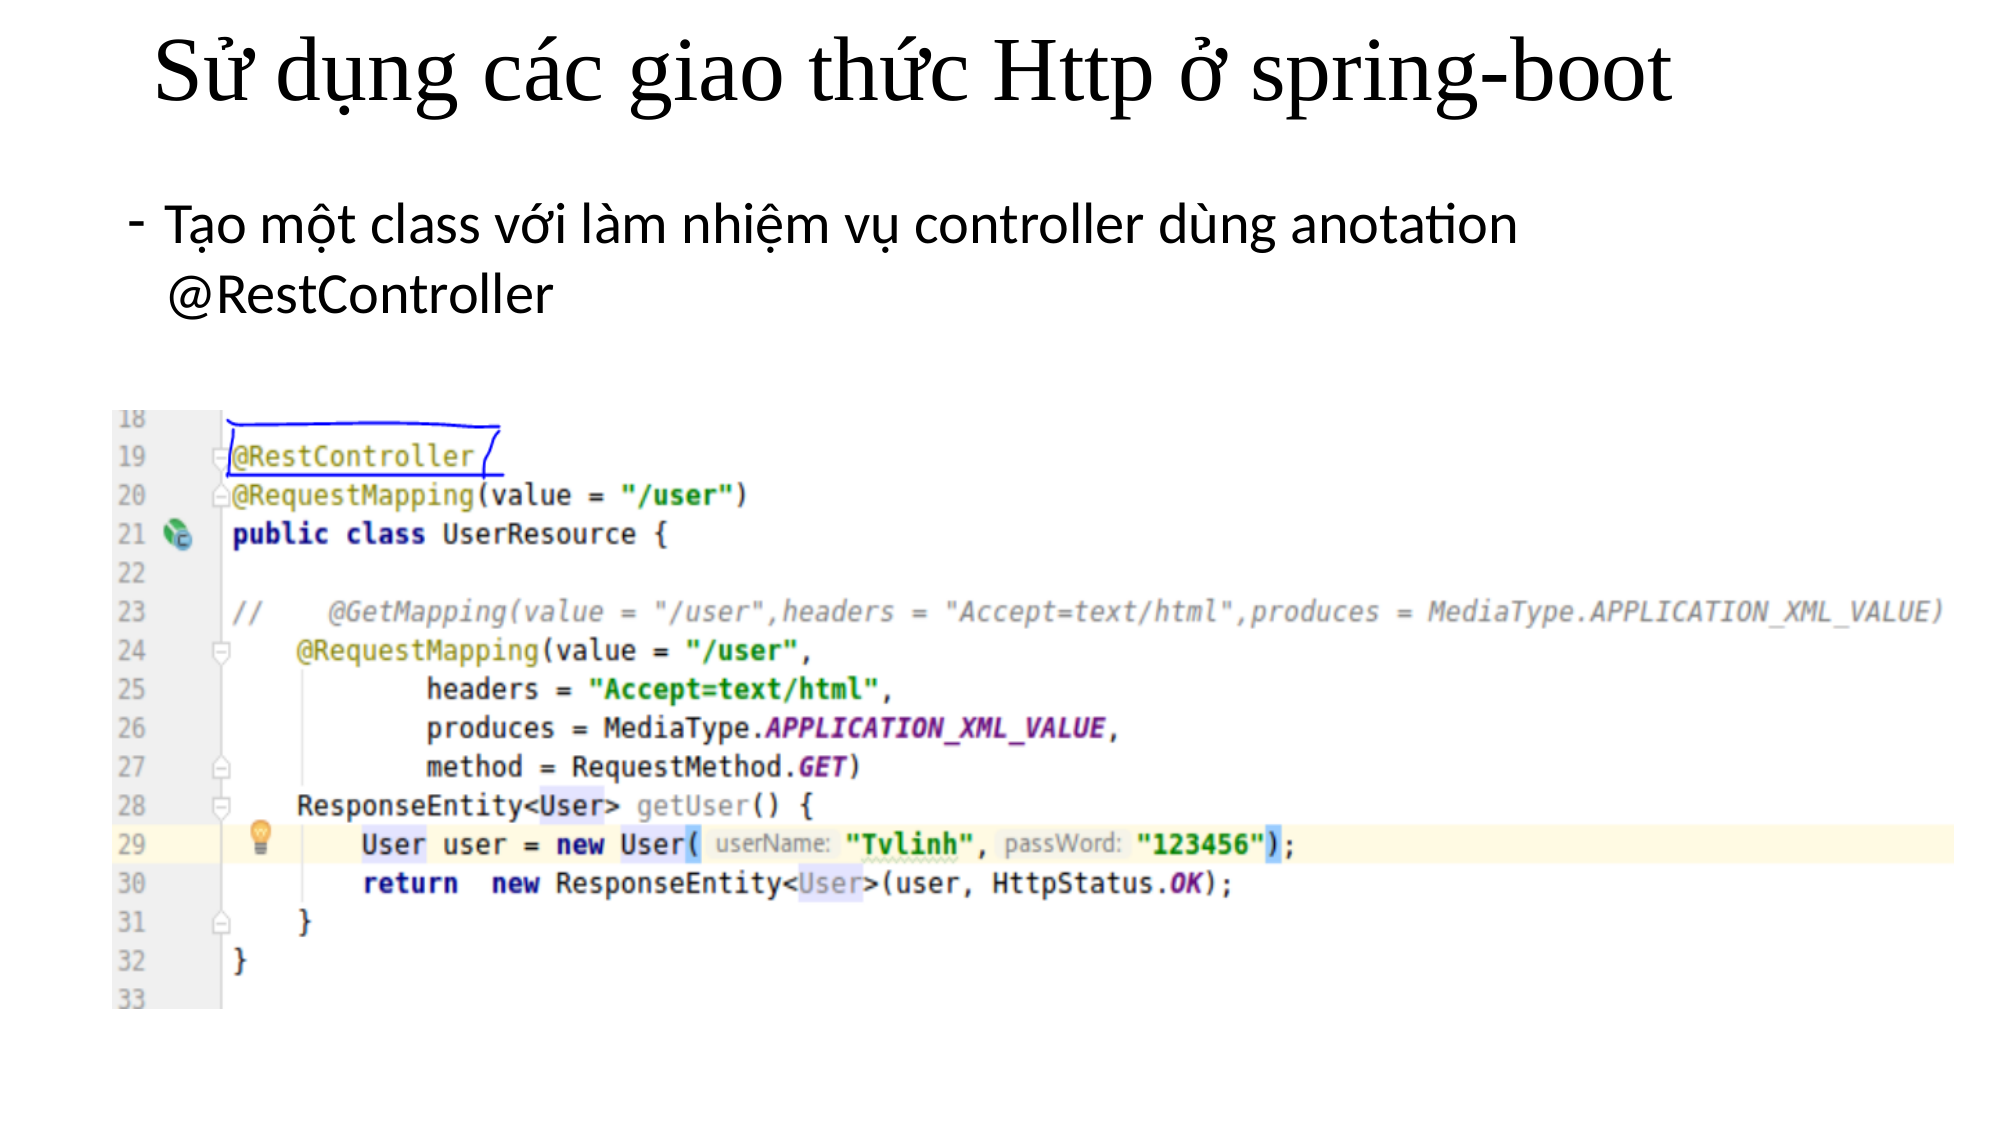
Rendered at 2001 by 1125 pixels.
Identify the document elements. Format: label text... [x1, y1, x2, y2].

text_box Tạo một class với làm nhiệm vụ controller dùng anotation @RestController [112, 177, 1838, 408]
picture [111, 410, 1954, 1009]
text_box Sử dụng các giao thức Http ở spring-boot [137, 59, 1863, 178]
